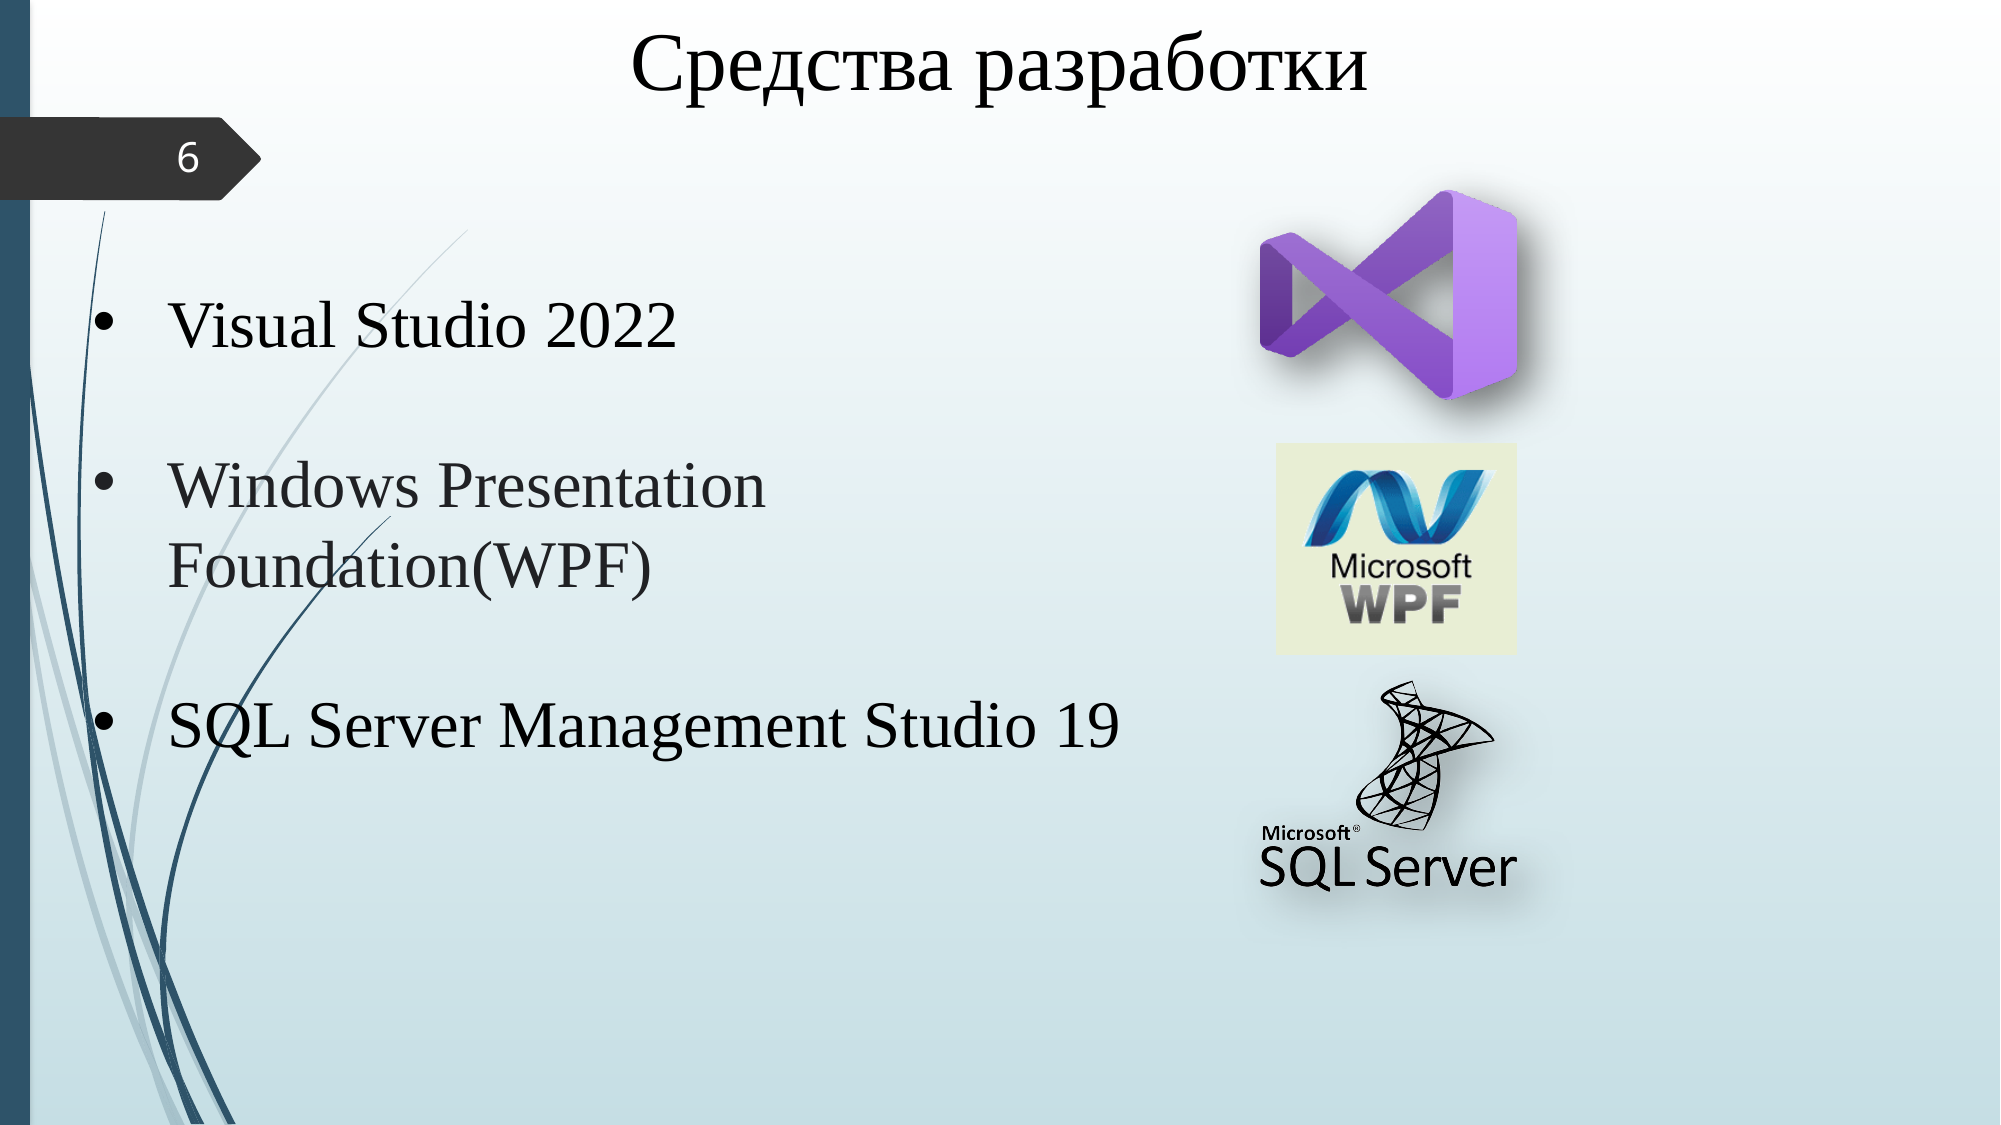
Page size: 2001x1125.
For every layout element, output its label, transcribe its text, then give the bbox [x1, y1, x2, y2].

text_box Visual Studio 2022 Windows Presentation Foundation(WPF) SQL Server Management Studio 19 [77, 273, 1211, 928]
slide_number 6 [87, 129, 216, 190]
picture [1260, 680, 1517, 892]
text_box Средства разработки [615, 0, 1385, 115]
picture [1260, 188, 1517, 401]
picture [1275, 443, 1517, 656]
